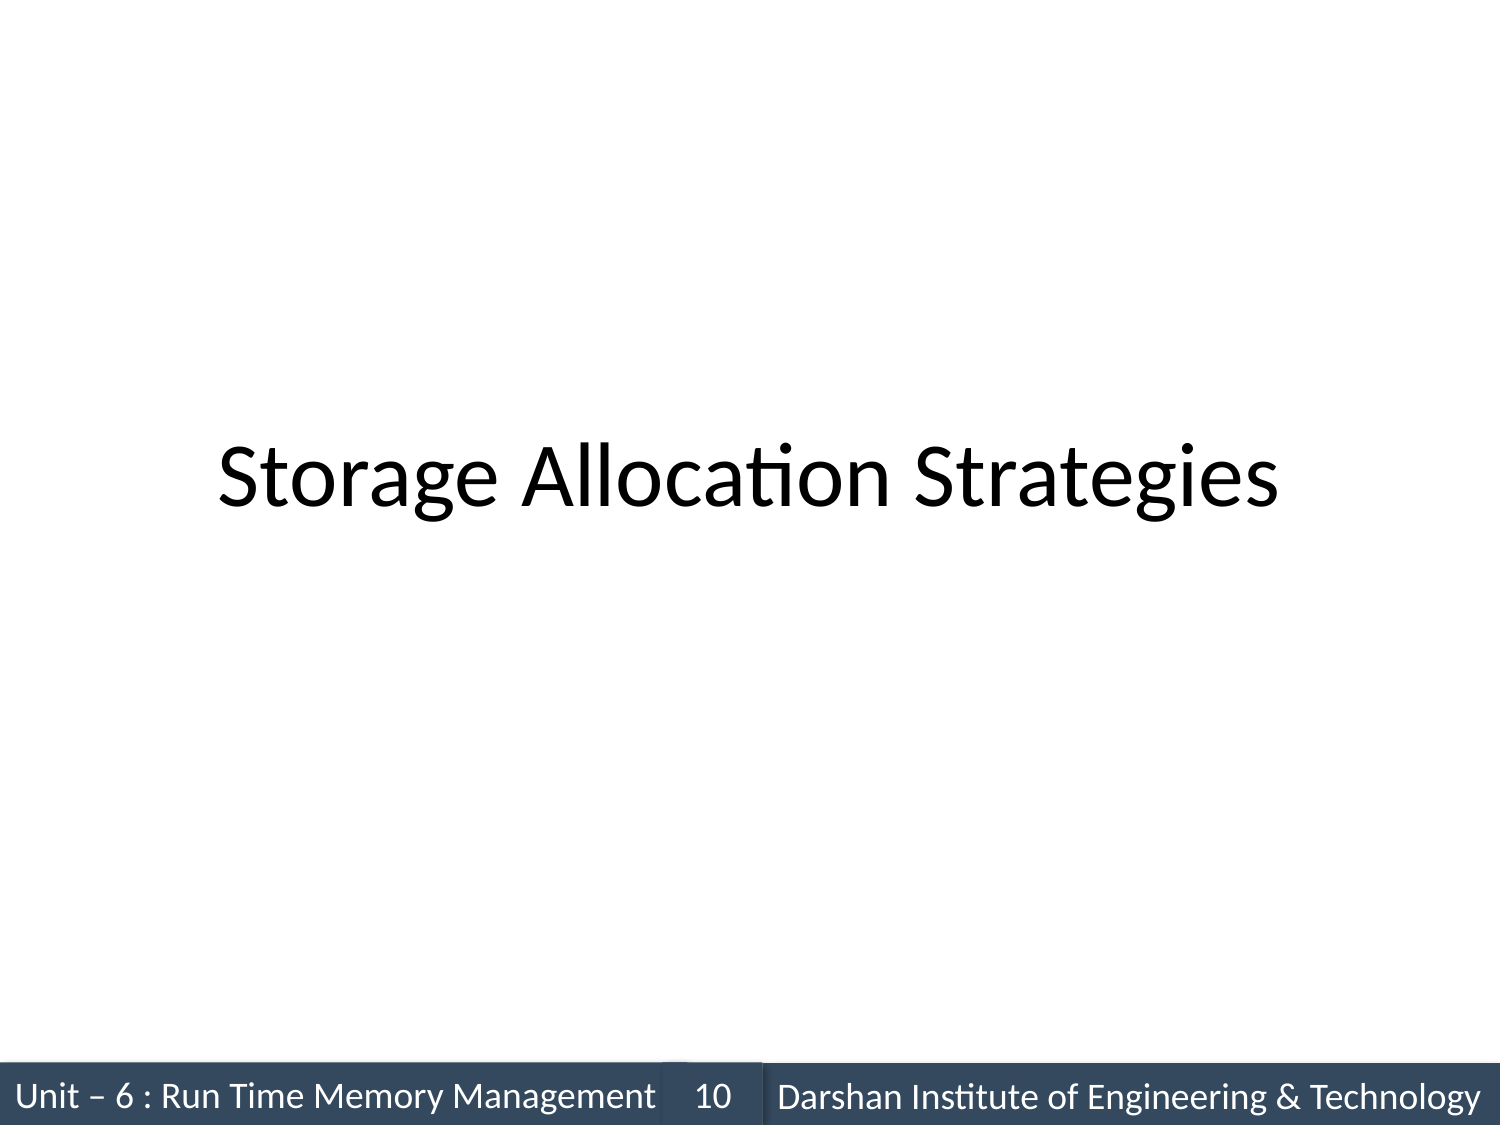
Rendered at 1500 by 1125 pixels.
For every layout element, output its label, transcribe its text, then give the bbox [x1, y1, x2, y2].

title Storage Allocation Strategies [112, 349, 1388, 591]
